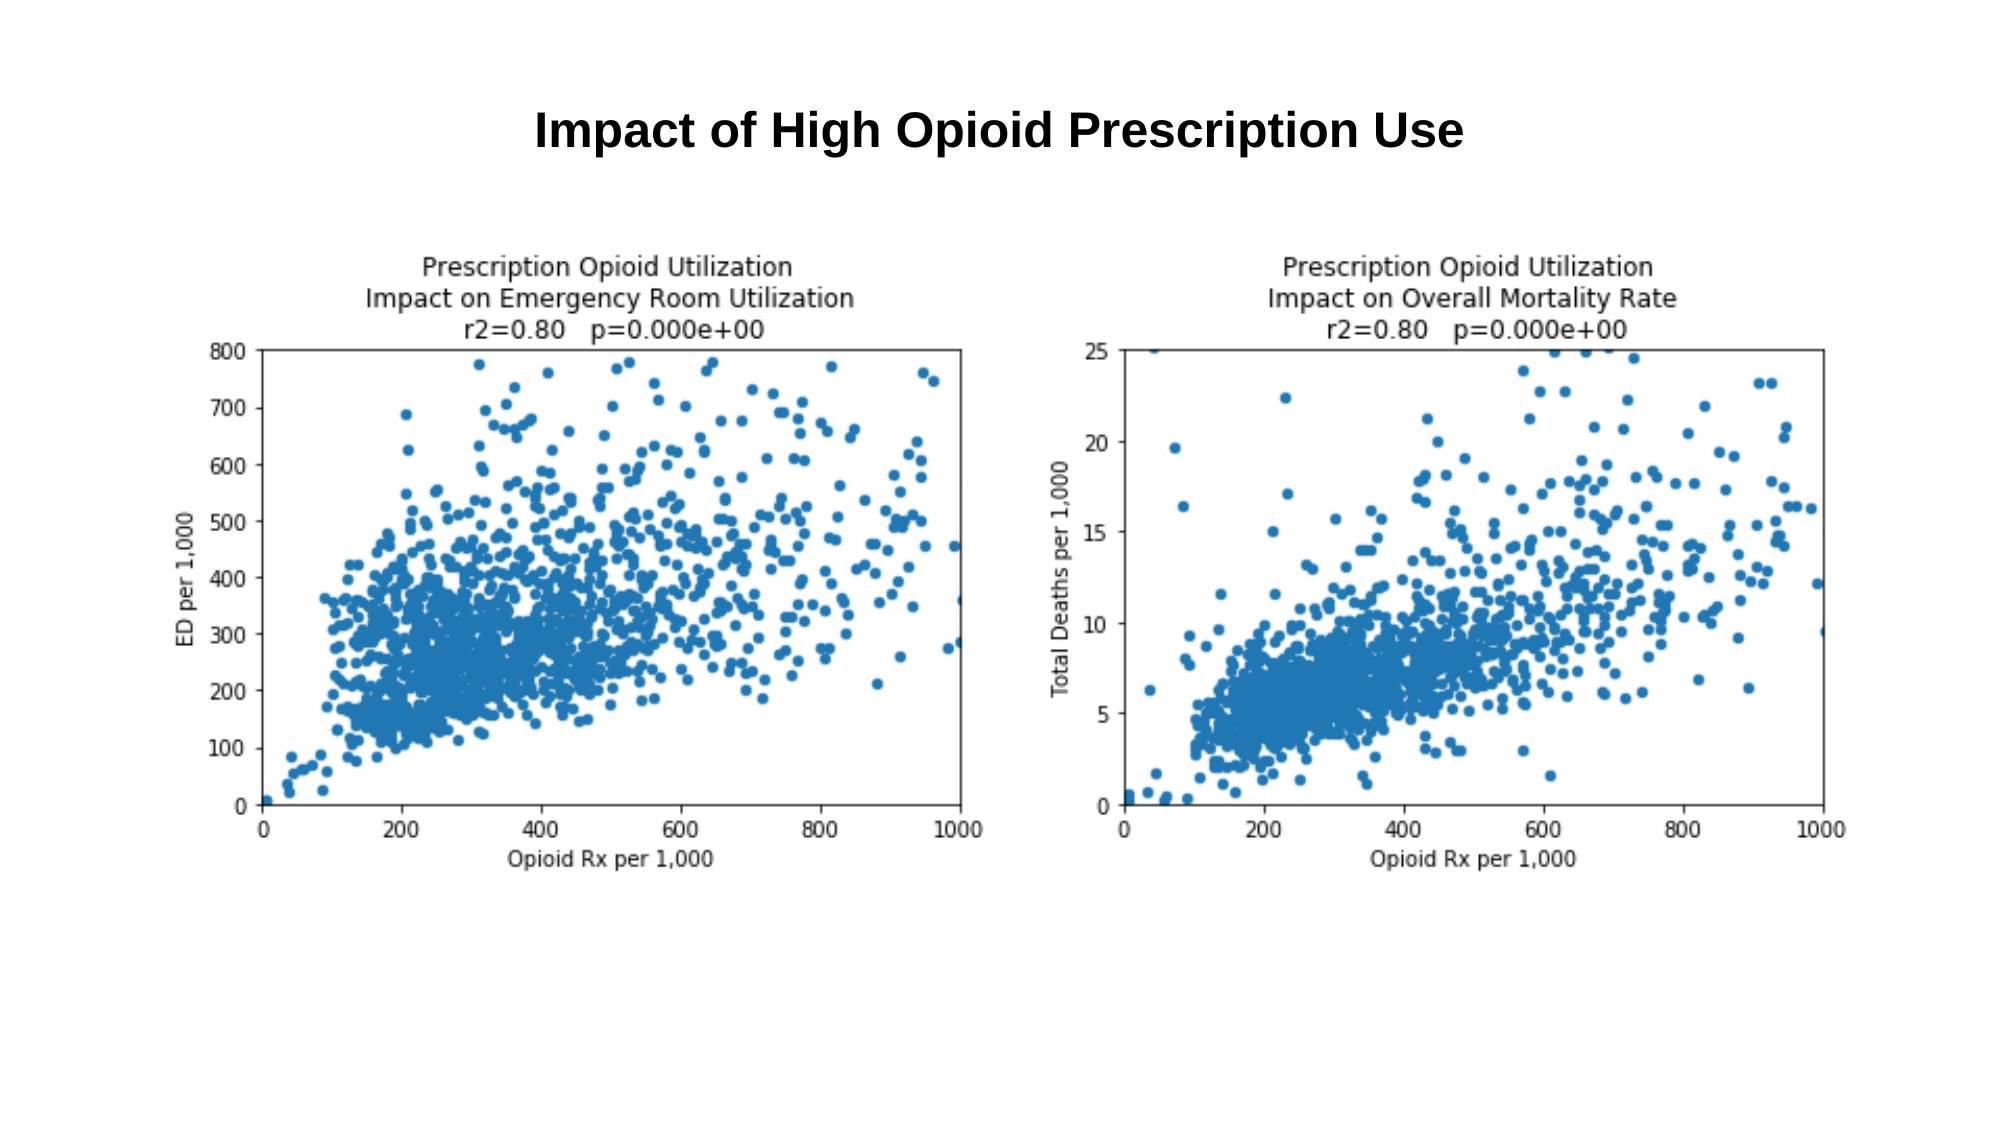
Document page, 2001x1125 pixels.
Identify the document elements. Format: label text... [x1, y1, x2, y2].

picture [1039, 241, 1863, 884]
picture [164, 241, 1000, 884]
title Impact of High Opioid Prescription Use [137, 22, 1863, 240]
